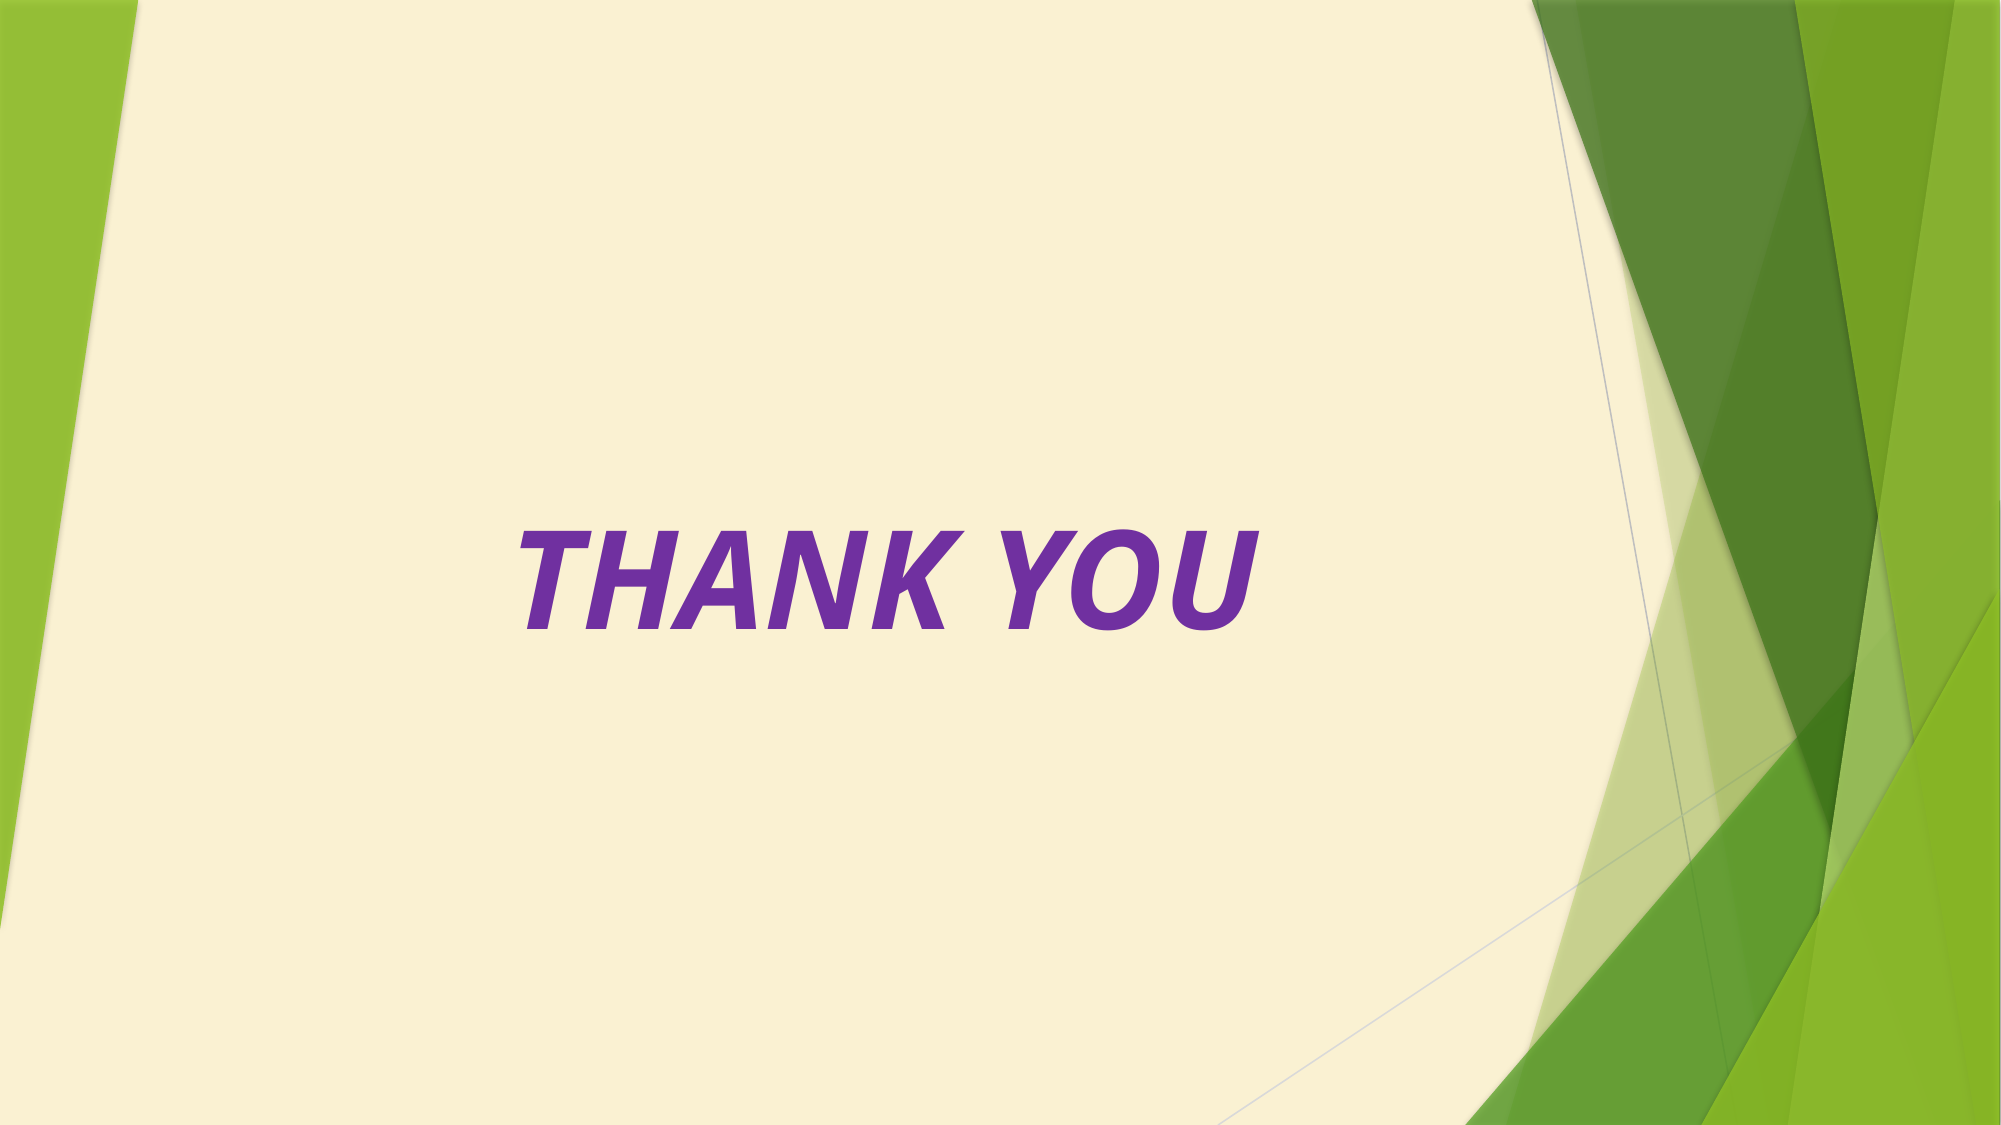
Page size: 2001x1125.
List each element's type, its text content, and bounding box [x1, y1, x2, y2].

title THANK YOU [247, 394, 1522, 665]
